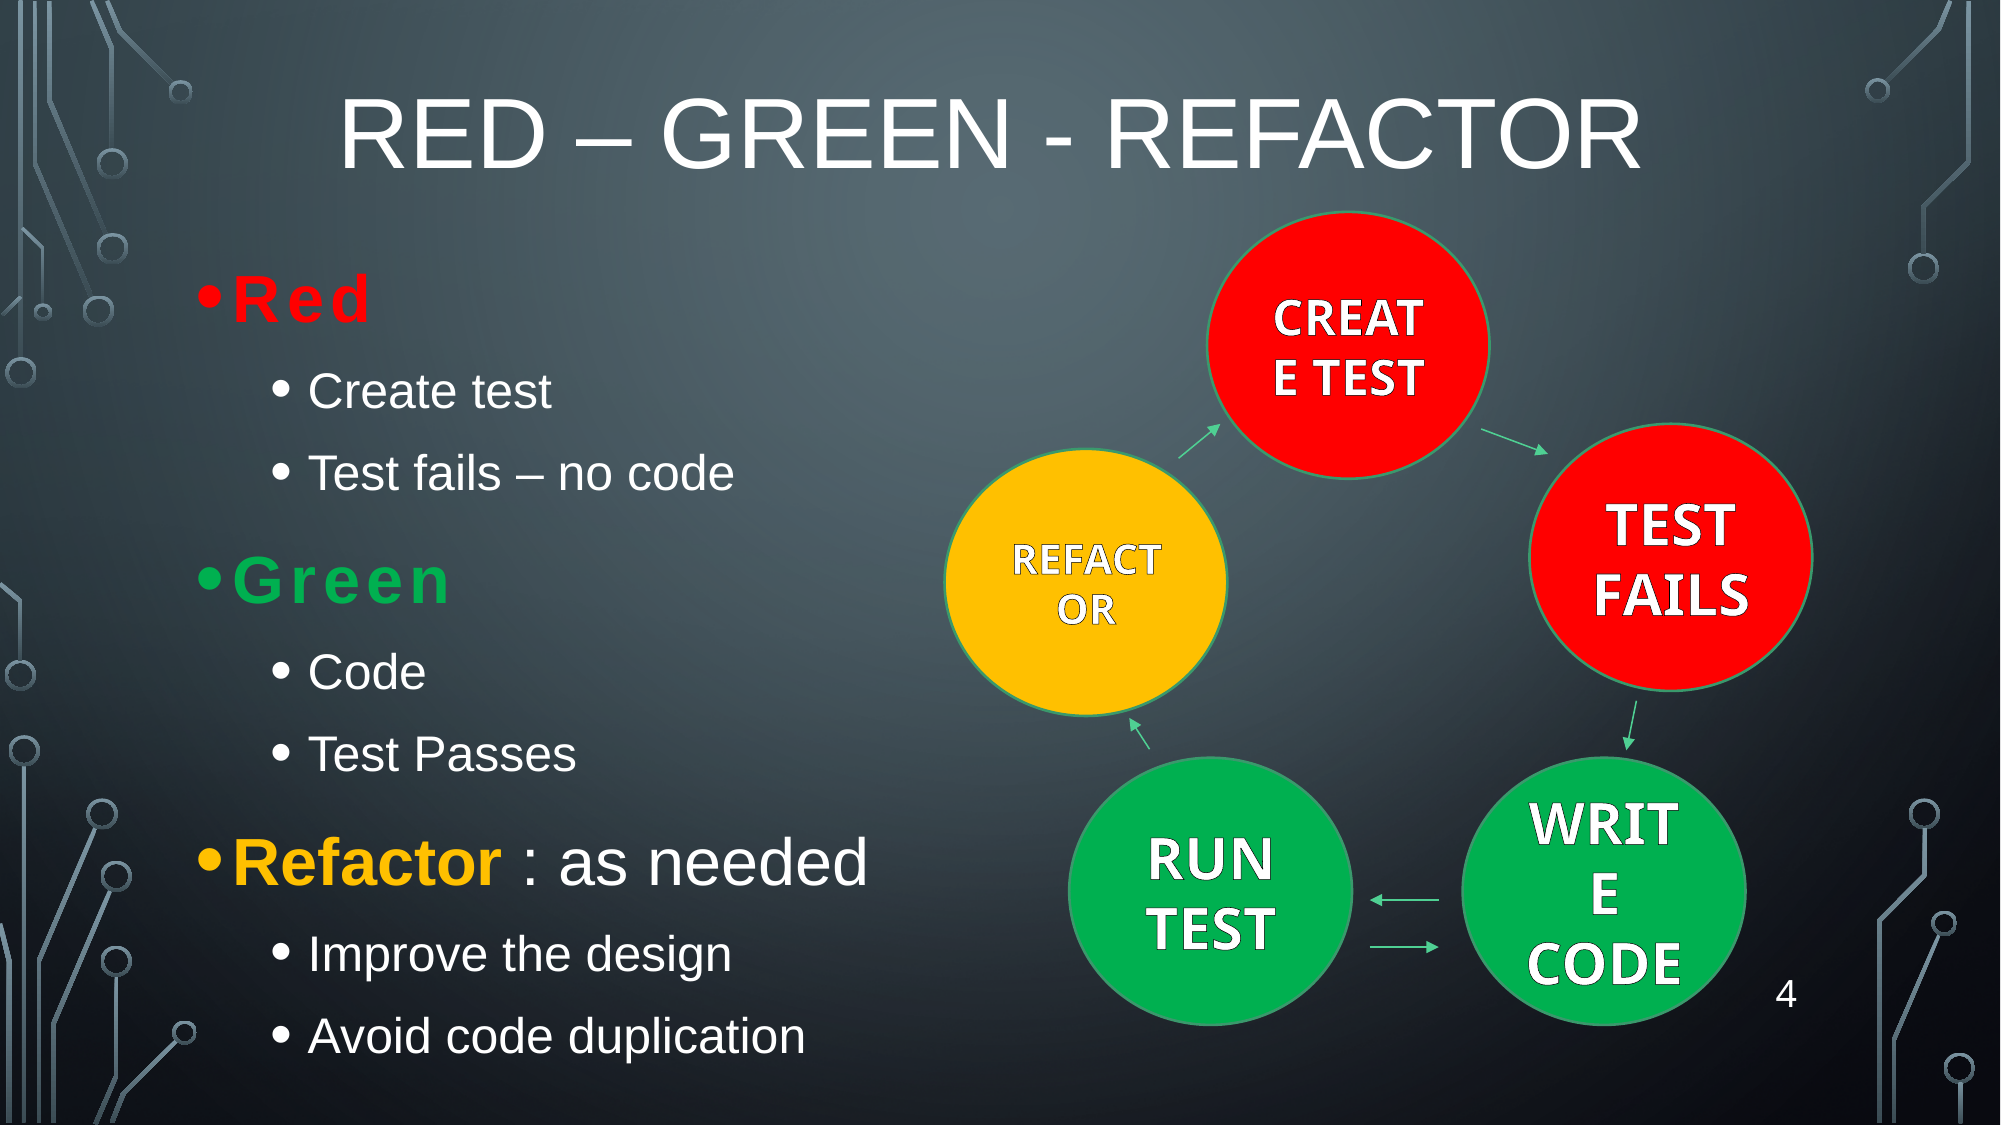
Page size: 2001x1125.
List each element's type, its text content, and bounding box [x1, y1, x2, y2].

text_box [944, 211, 1813, 1026]
list Red Create test Test fails – no code Green Code Test Passes Refactor : as needed Improve the design Avoid code duplication [180, 232, 916, 1125]
title Red – Green - Refactor [180, 14, 1806, 258]
